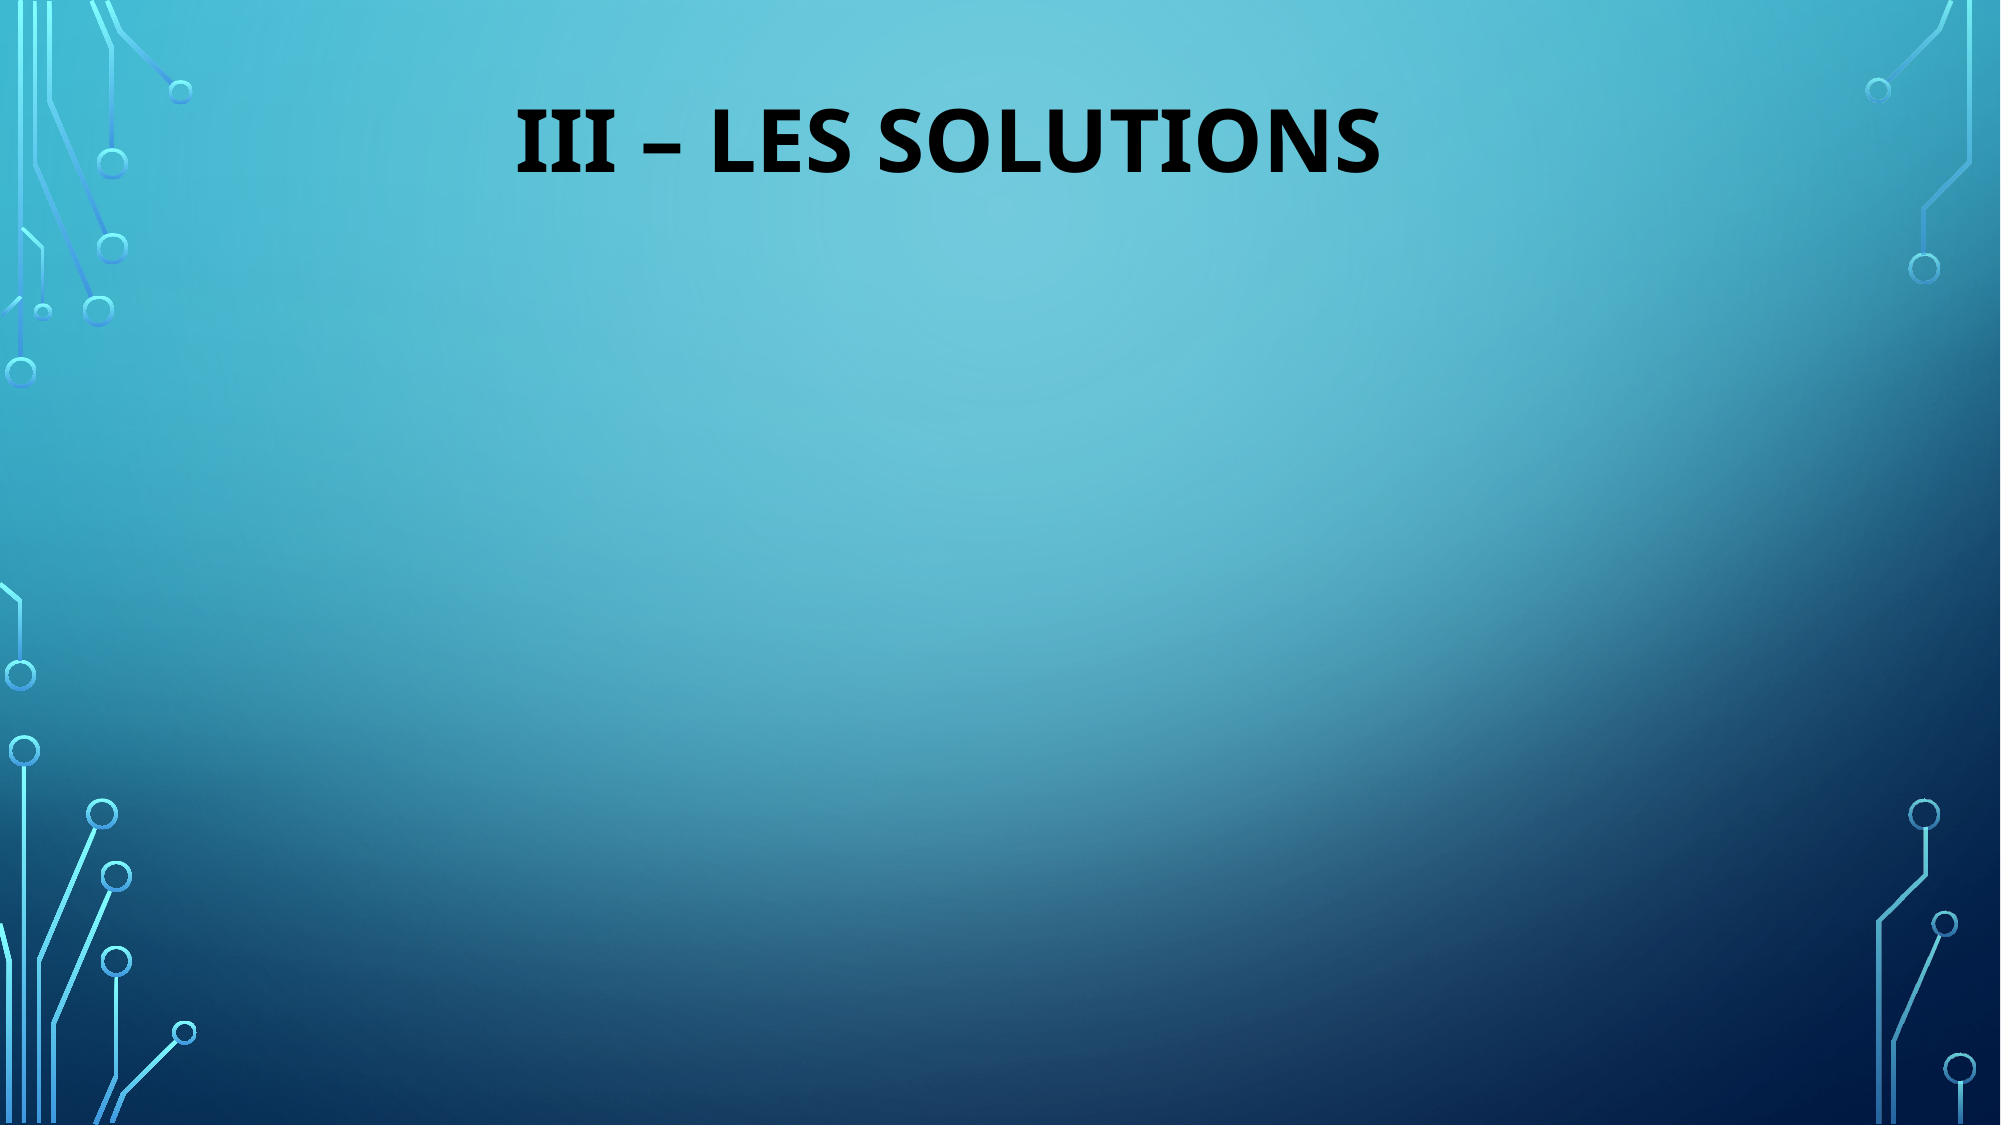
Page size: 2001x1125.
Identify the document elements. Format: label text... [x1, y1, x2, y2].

title III – Les solutions [500, 22, 2000, 265]
